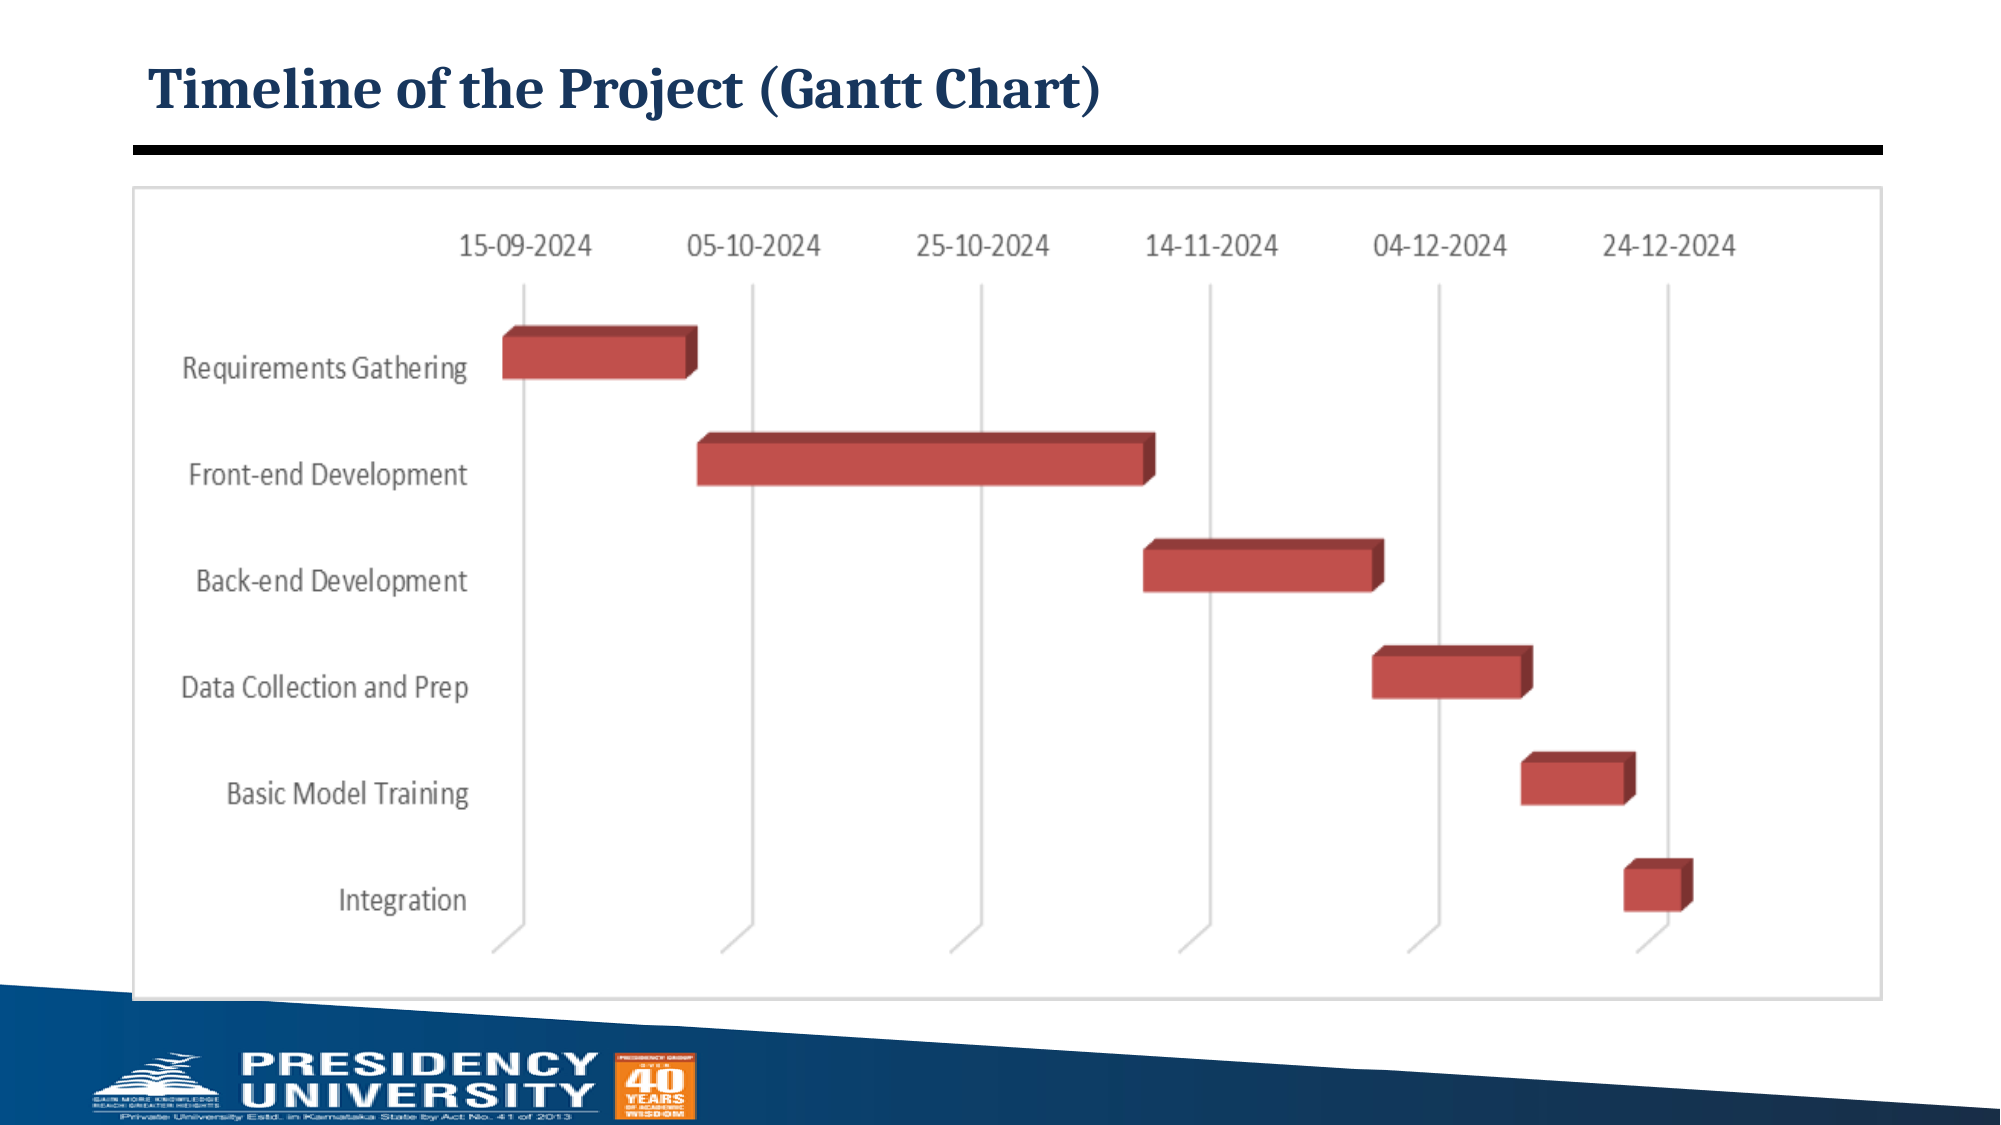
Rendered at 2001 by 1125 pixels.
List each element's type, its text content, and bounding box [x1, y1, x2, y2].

picture [0, 185, 2000, 1125]
title Timeline of the Project (Gantt Chart) [133, 45, 1884, 125]
